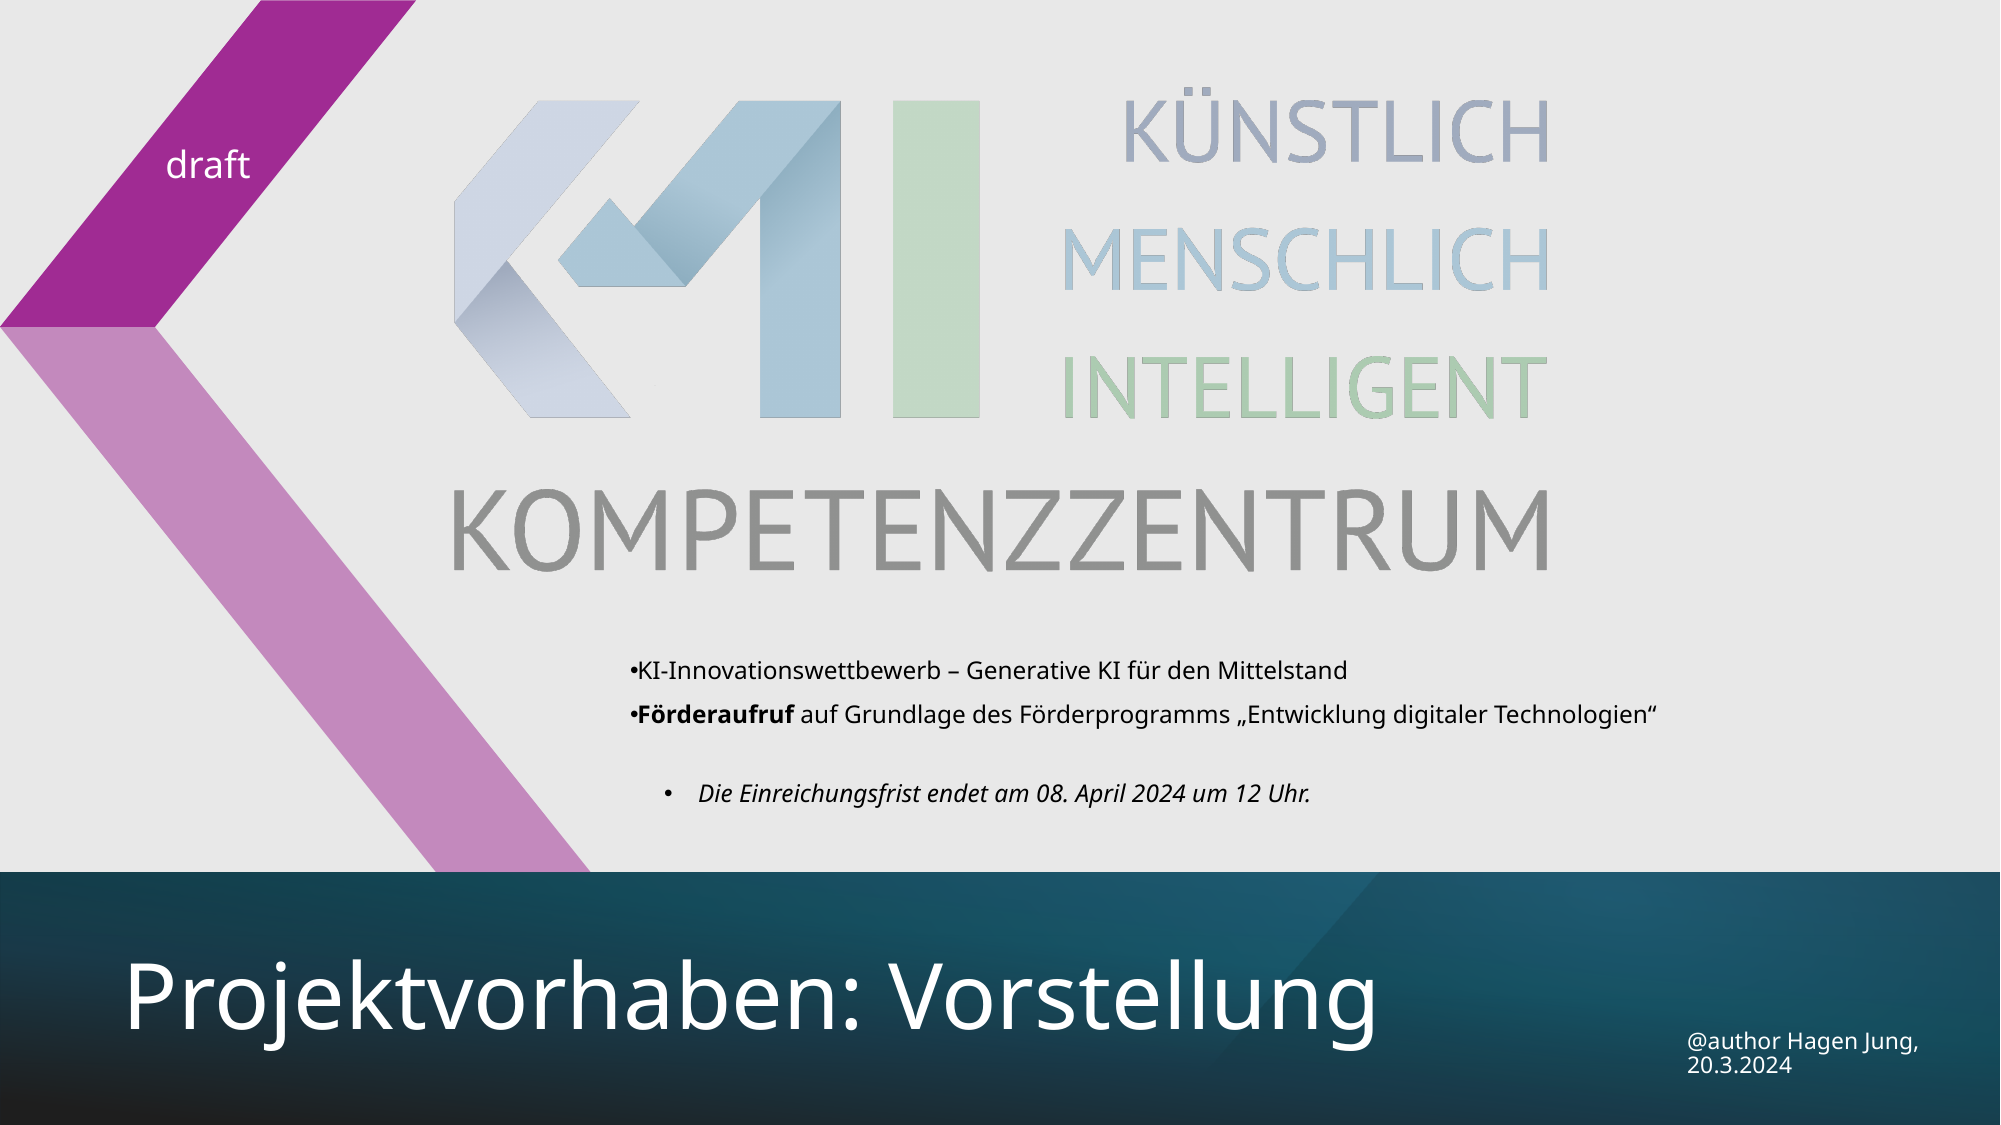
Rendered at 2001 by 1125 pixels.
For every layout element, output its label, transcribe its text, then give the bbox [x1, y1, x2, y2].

title Projektvorhaben: Vorstellung [108, 926, 1638, 1074]
text_box @author Hagen Jung, 20.3.2024 [1672, 998, 1989, 1110]
text_box KI-Innovationswettbewerb – Generative KI für den Mittelstand Förderaufruf auf Grundlage des Förderprogramms „Entwicklung digitaler Technologien“ Die Einreichungsfrist endet am 08. April 2024 um 12 Uhr. [615, 640, 1717, 825]
text_box draft [0, 0, 419, 327]
text_box [0, 325, 594, 874]
picture [378, 65, 1622, 594]
picture [0, 872, 2000, 1125]
